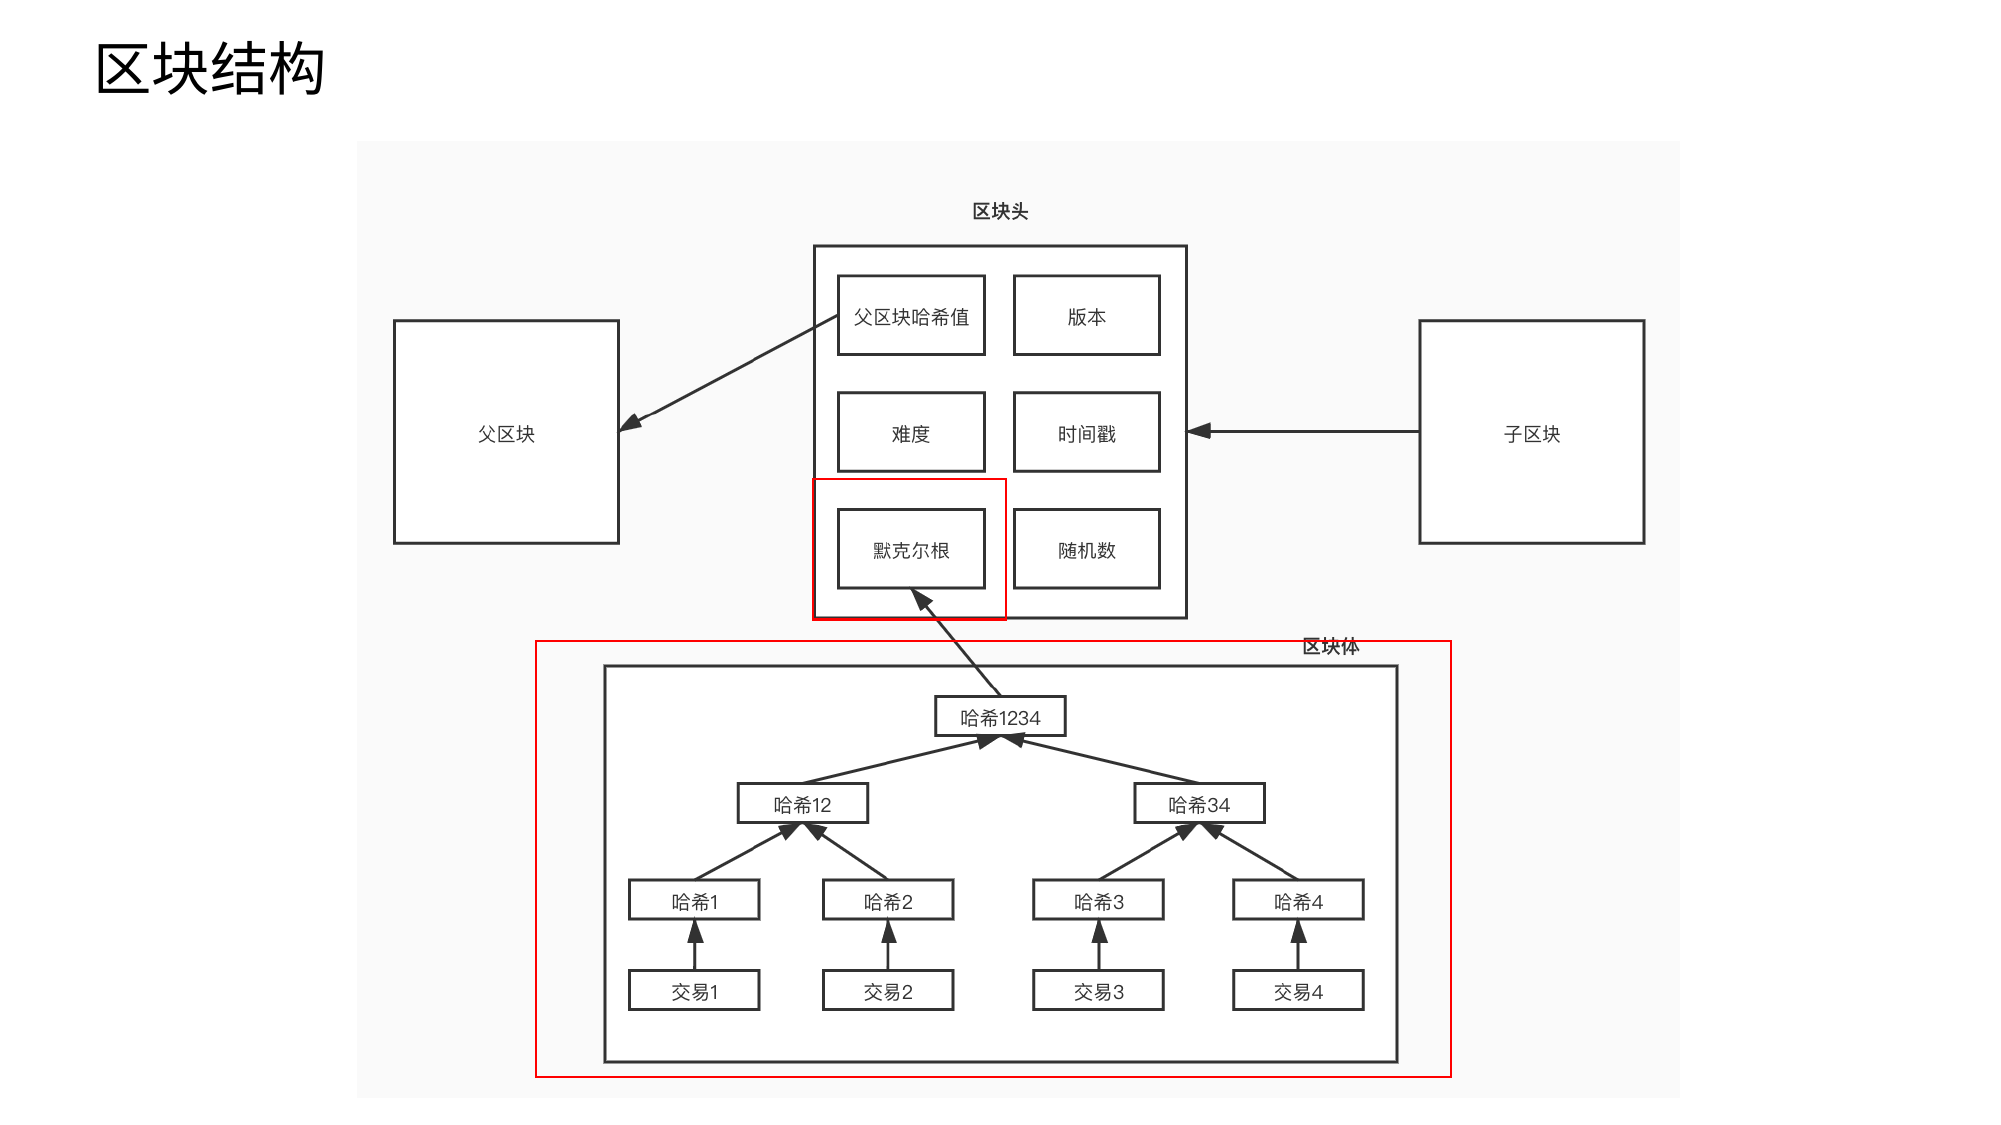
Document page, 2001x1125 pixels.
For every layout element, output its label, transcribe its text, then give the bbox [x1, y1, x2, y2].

picture [357, 141, 1680, 1098]
text_box 区块结构 [78, 1, 1424, 142]
